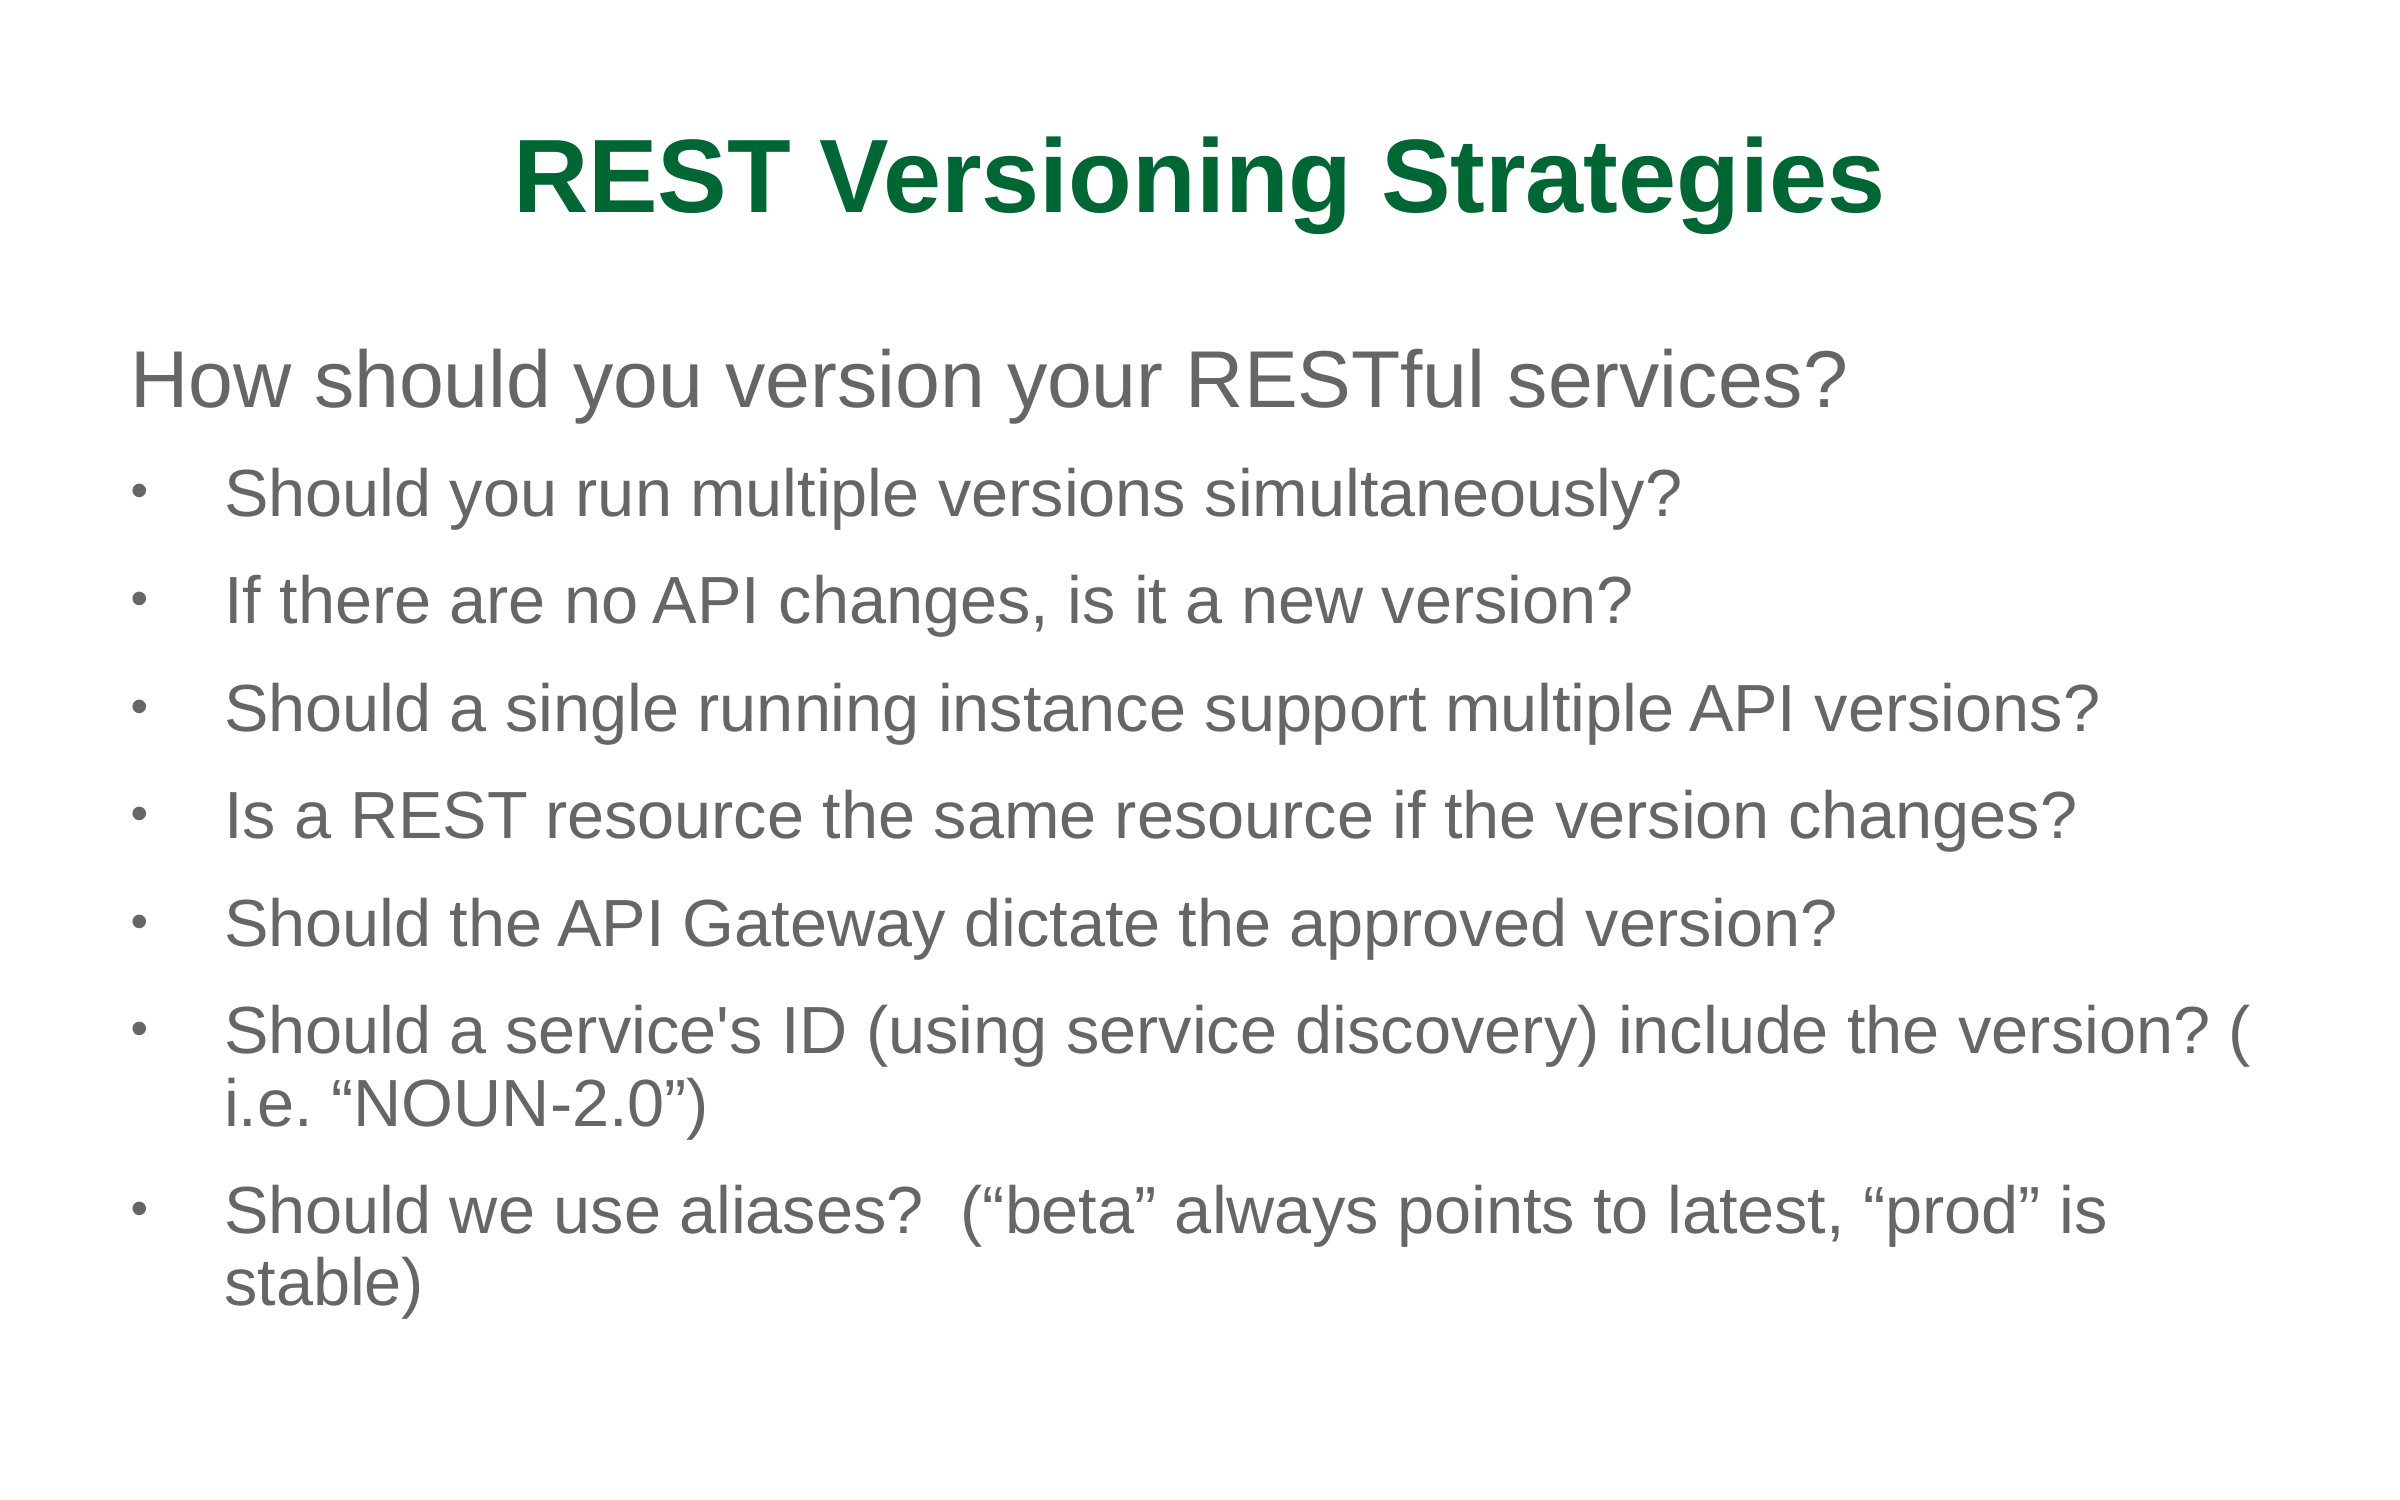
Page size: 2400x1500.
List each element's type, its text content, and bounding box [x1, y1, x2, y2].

list How should you version your RESTful services? Should you run multiple versions simultaneously? If there are no API changes, is it a new version? Should a single running instance support multiple API versions? Is a REST resource the same resource if the version changes? Should the API Gateway dictate the approved version? Should a service's ID (using service discovery) include the version? ( i.e. “NOUN-2.0”) Should we use aliases? (“beta” always points to latest, “prod” is stable) [130, 326, 2265, 1442]
title REST Versioning Strategies [171, 45, 2229, 296]
